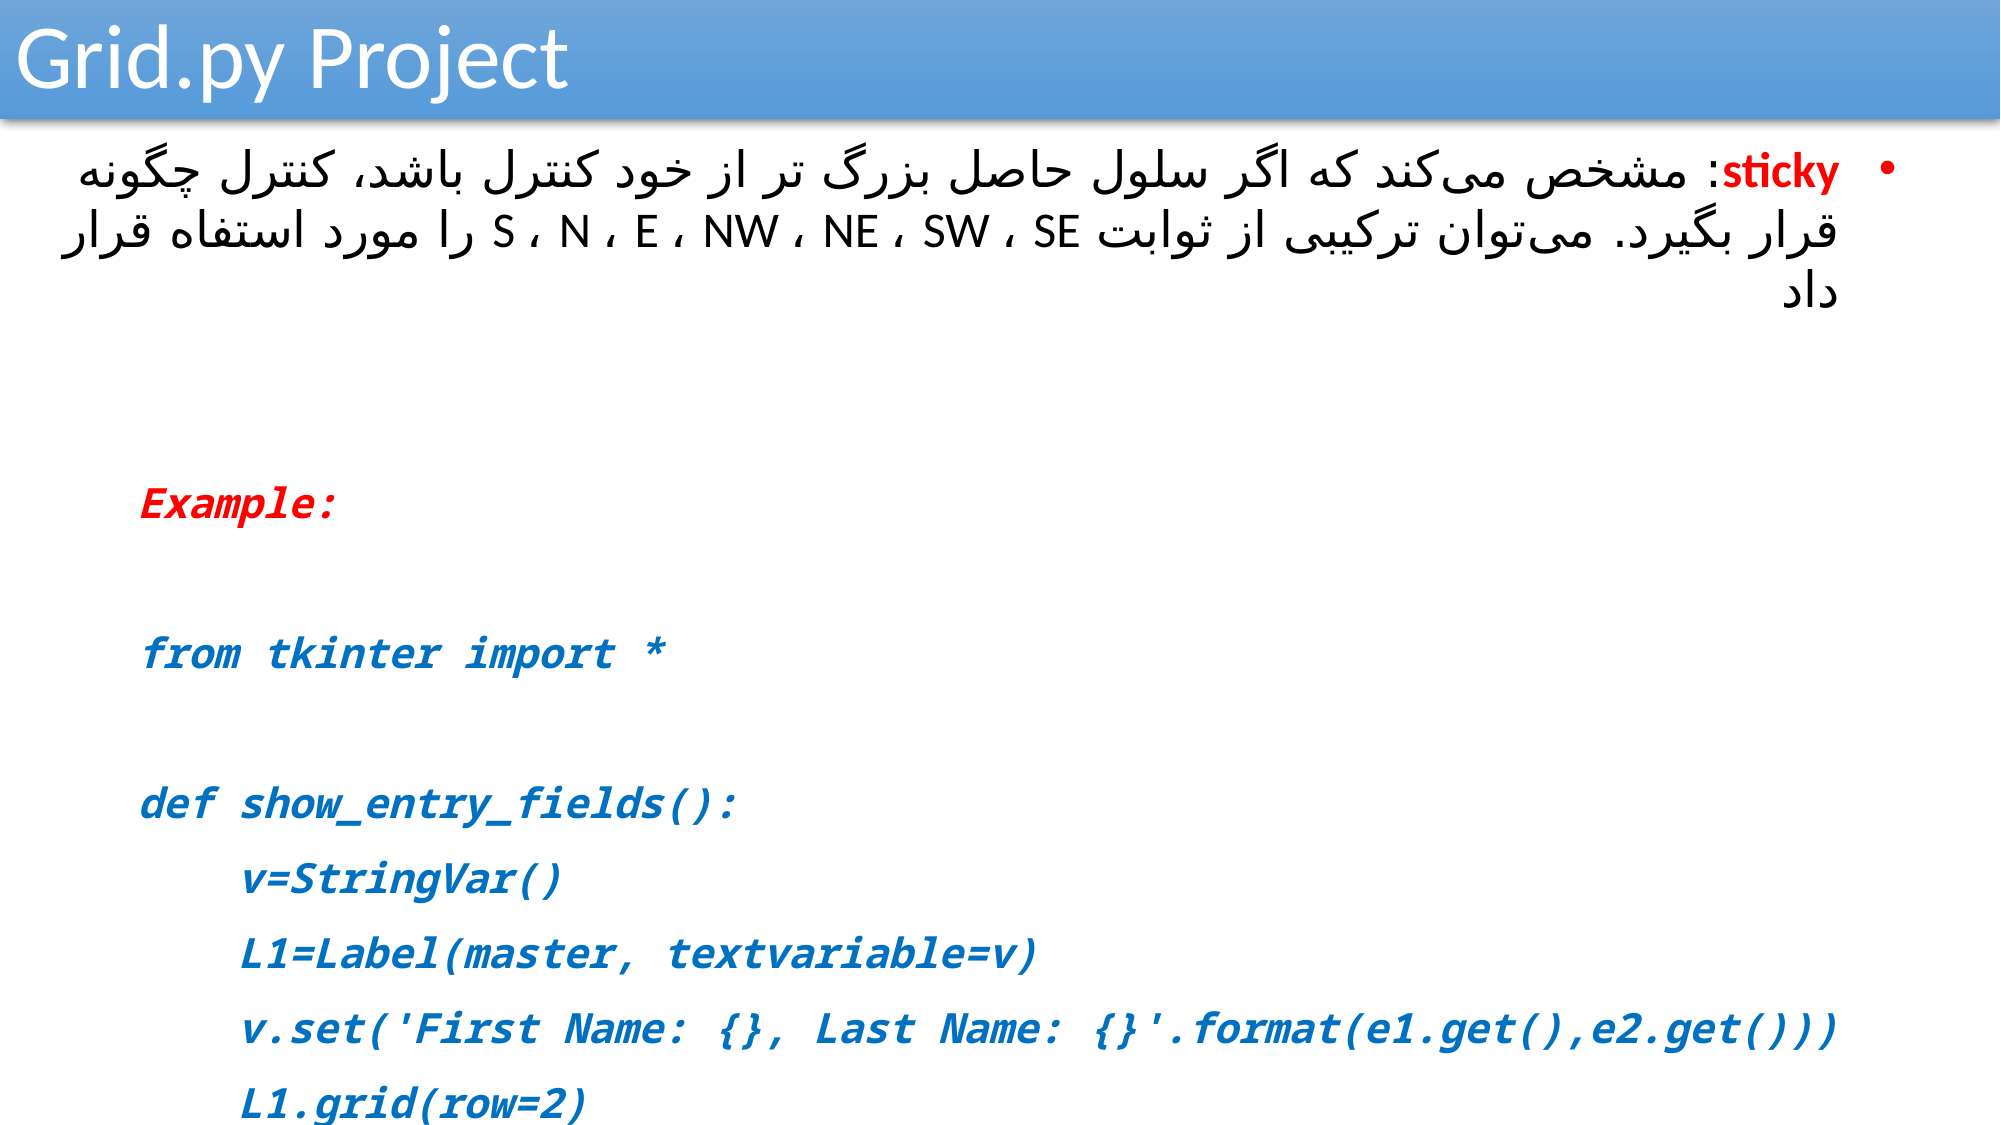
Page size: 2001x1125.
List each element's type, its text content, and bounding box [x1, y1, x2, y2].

text_box sticky: مشخص می‌کند که اگر سلول حاصل بزرگ تر از خود کنترل باشد، کنترل چگونه قرار بگیرد. می‌توان ترکیبی از ثوابت S ، N ، E ، NW ، NE ، SW ، SE را مورد استفاه قرار داد Example: from tkinter import * def show_entry_fields(): v=StringVar() L1=Label(master, textvariable=v) v.set('First Name: {}, Last Name: {}'.format(e1.get(),e2.get())) L1.grid(row=2) [47, 129, 1911, 1125]
text_box Grid.py Project [0, 0, 2000, 119]
